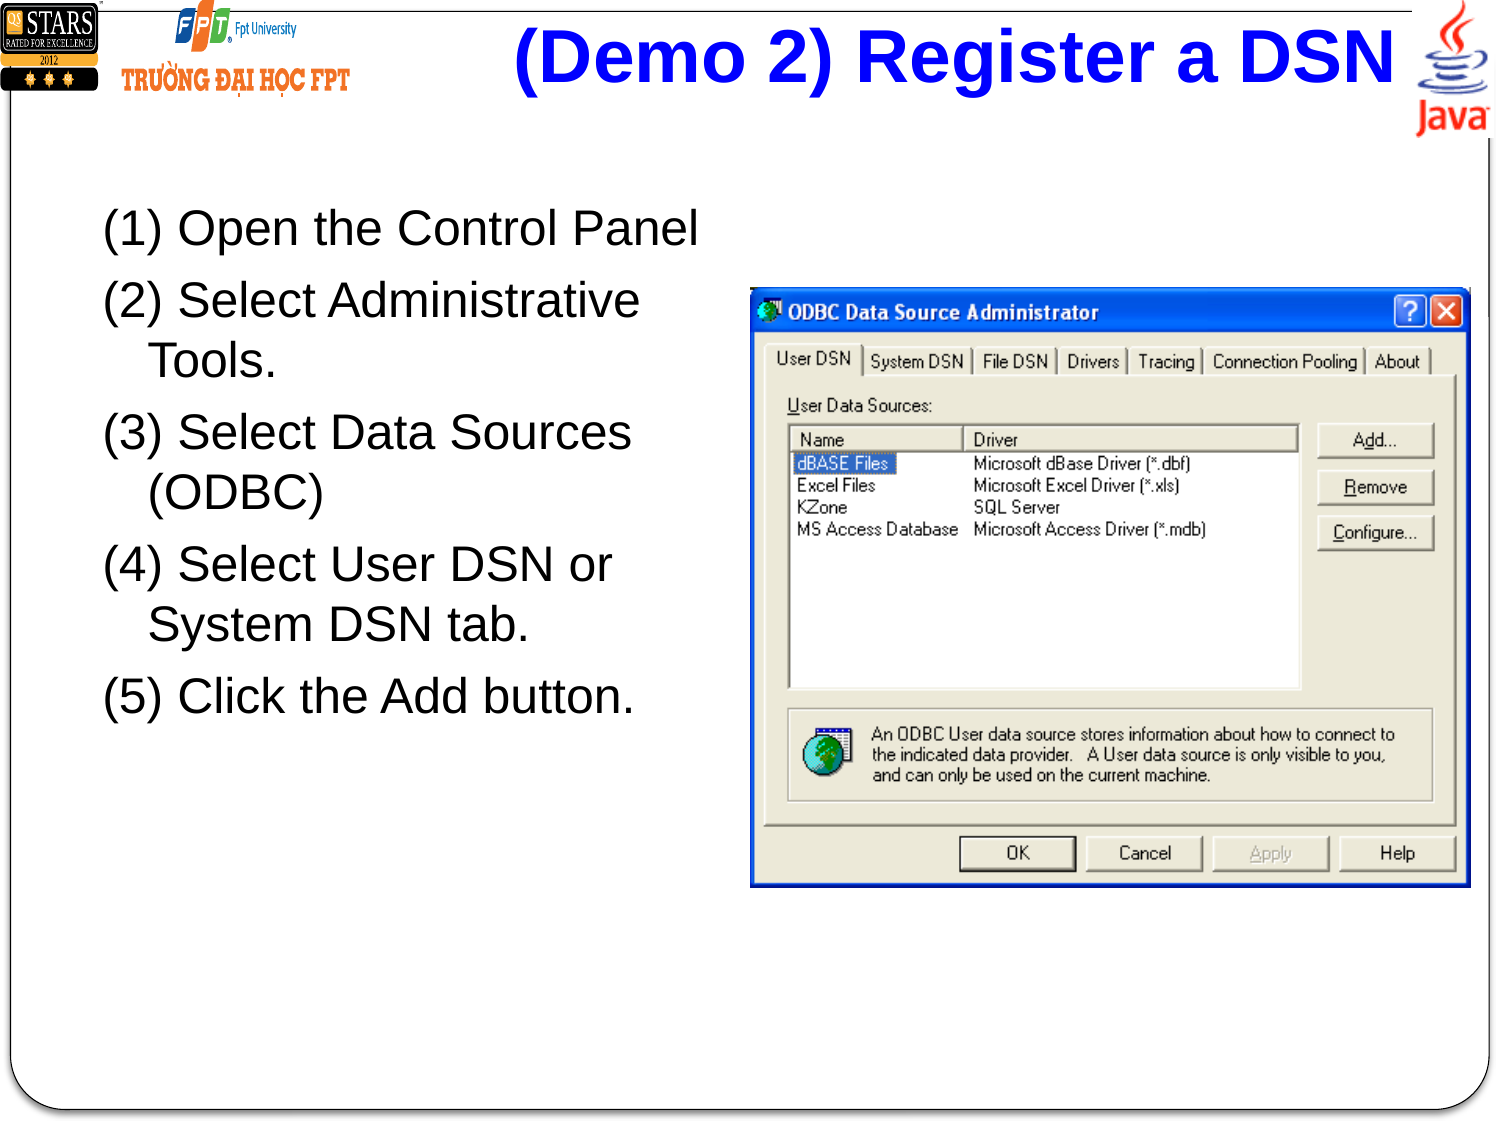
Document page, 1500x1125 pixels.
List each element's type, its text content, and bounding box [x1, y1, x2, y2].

title (Demo 2) Register a DSN [150, 0, 1413, 113]
picture [1412, 0, 1494, 138]
picture [749, 287, 1471, 888]
list (1) Open the Control Panel (2) Select Administrative Tools. (3) Select Data Sources (ODBC) (4) Select User DSN or System DSN tab. (5) Click the Add button. [87, 187, 750, 875]
